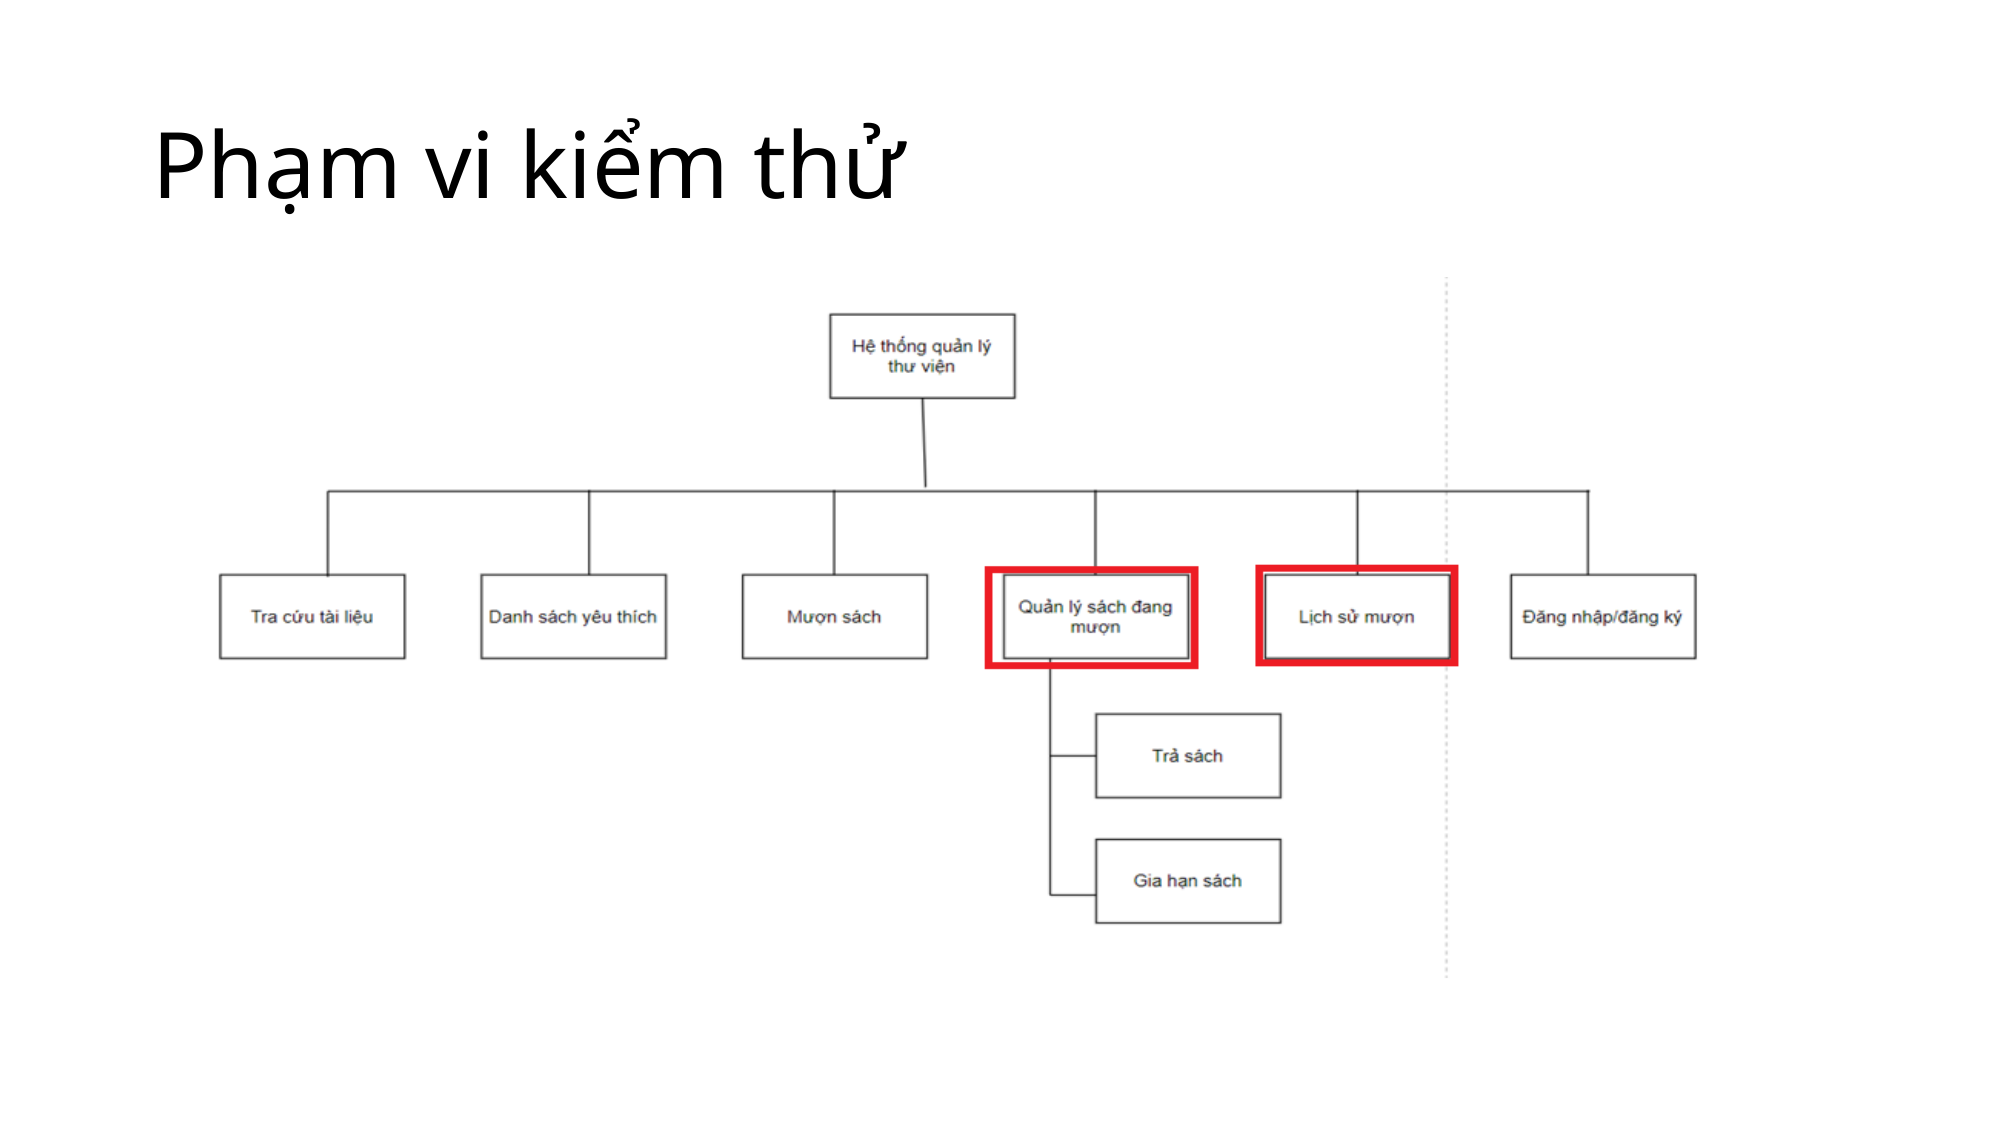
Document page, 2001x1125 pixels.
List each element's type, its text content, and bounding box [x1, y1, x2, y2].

title Phạm vi kiểm thử [137, 59, 1863, 278]
picture [189, 276, 1798, 992]
